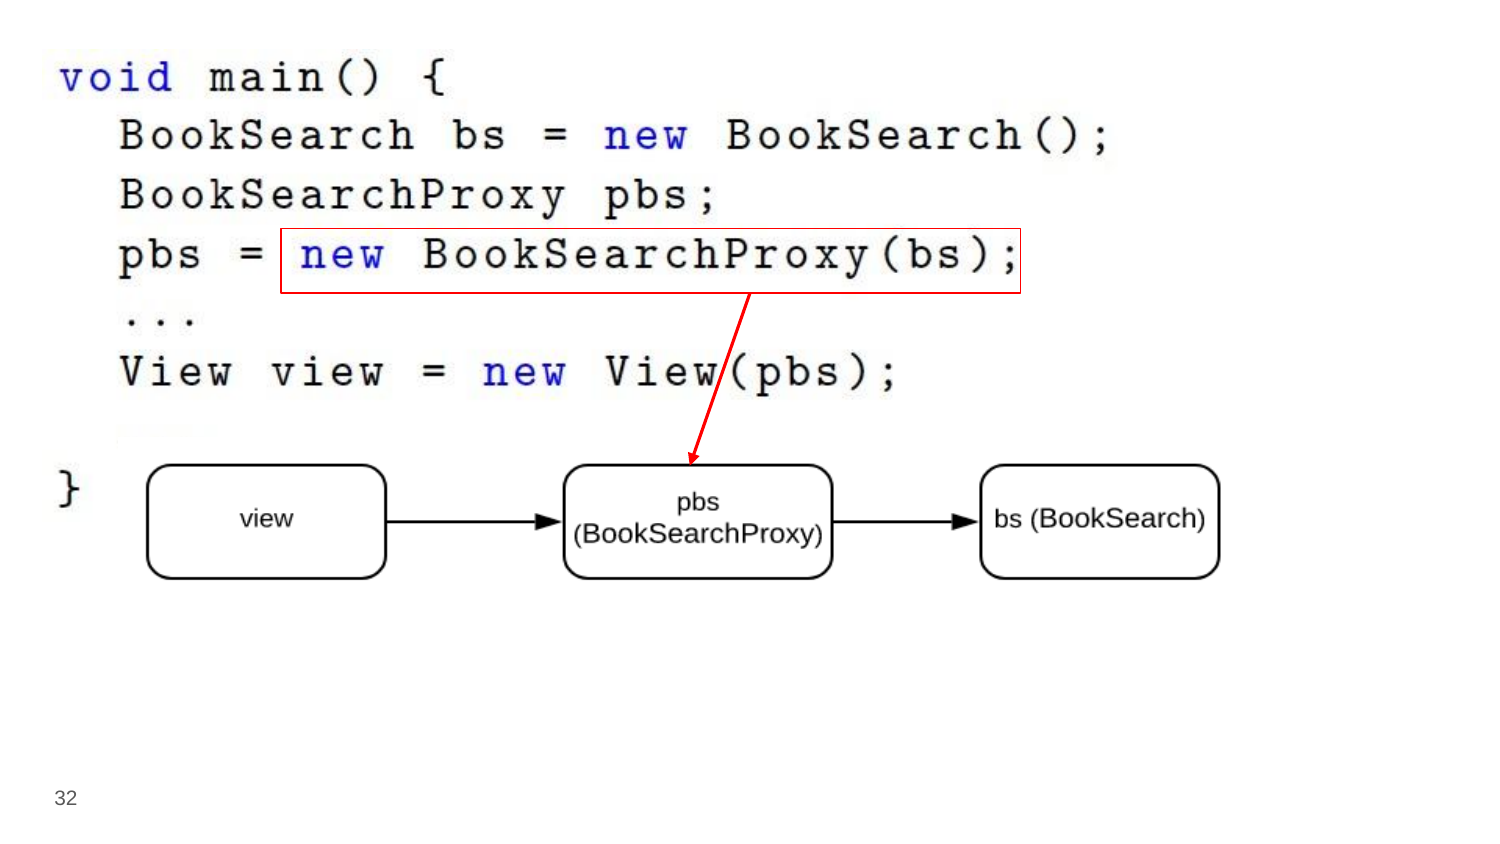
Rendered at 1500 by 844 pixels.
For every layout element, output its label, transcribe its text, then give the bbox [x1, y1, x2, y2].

picture [42, 49, 1250, 607]
slide_number 32 [2, 764, 93, 830]
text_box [689, 292, 751, 466]
